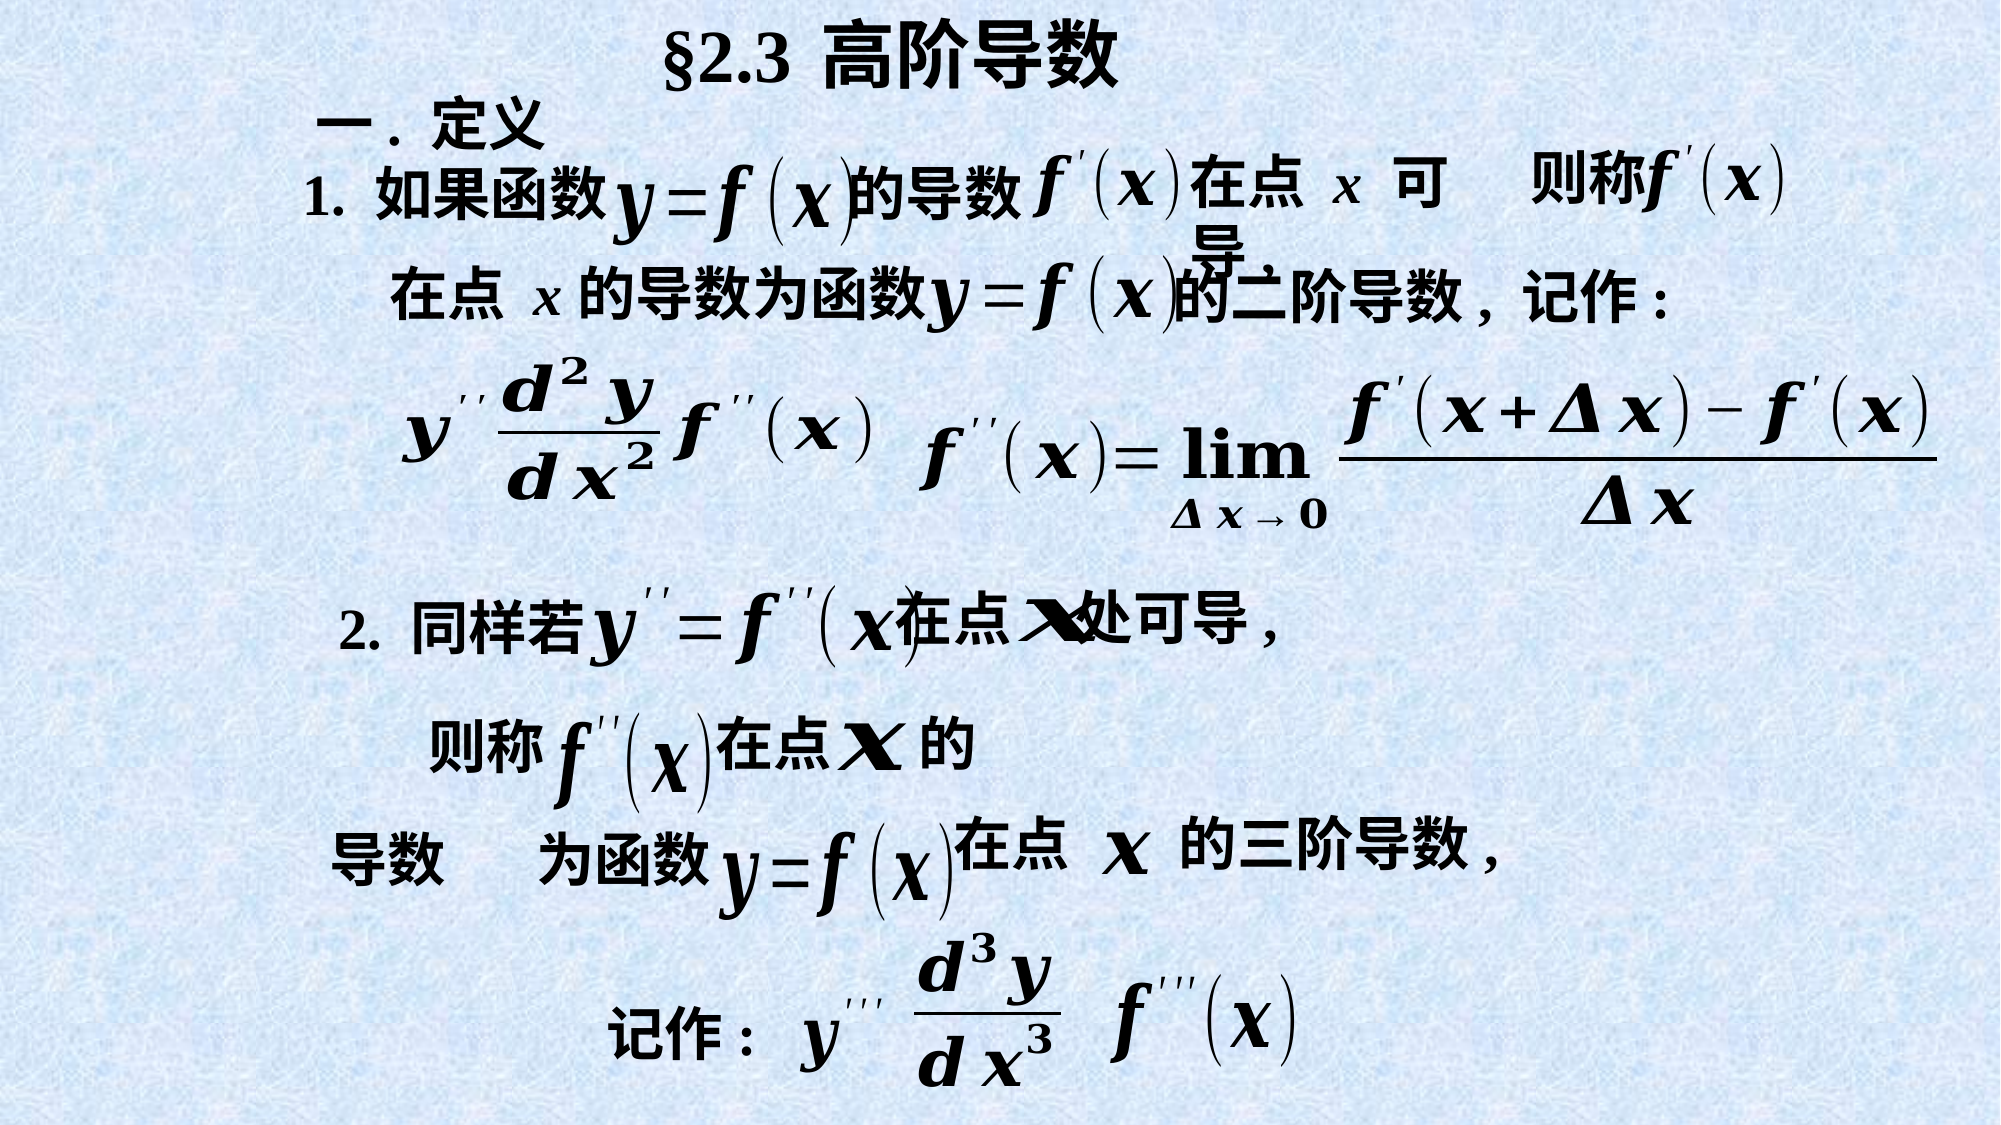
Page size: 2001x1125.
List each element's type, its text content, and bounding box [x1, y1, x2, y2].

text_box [399, 691, 1000, 823]
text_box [374, 249, 1669, 339]
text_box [1515, 133, 1788, 222]
picture [0, 0, 2001, 1125]
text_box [880, 570, 1303, 661]
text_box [287, 137, 1520, 250]
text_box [323, 574, 925, 675]
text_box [383, 799, 1520, 925]
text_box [587, 925, 1302, 1100]
list 一. 定义 [300, 87, 638, 137]
text_box §2.3 高阶导数 [645, 0, 1343, 105]
